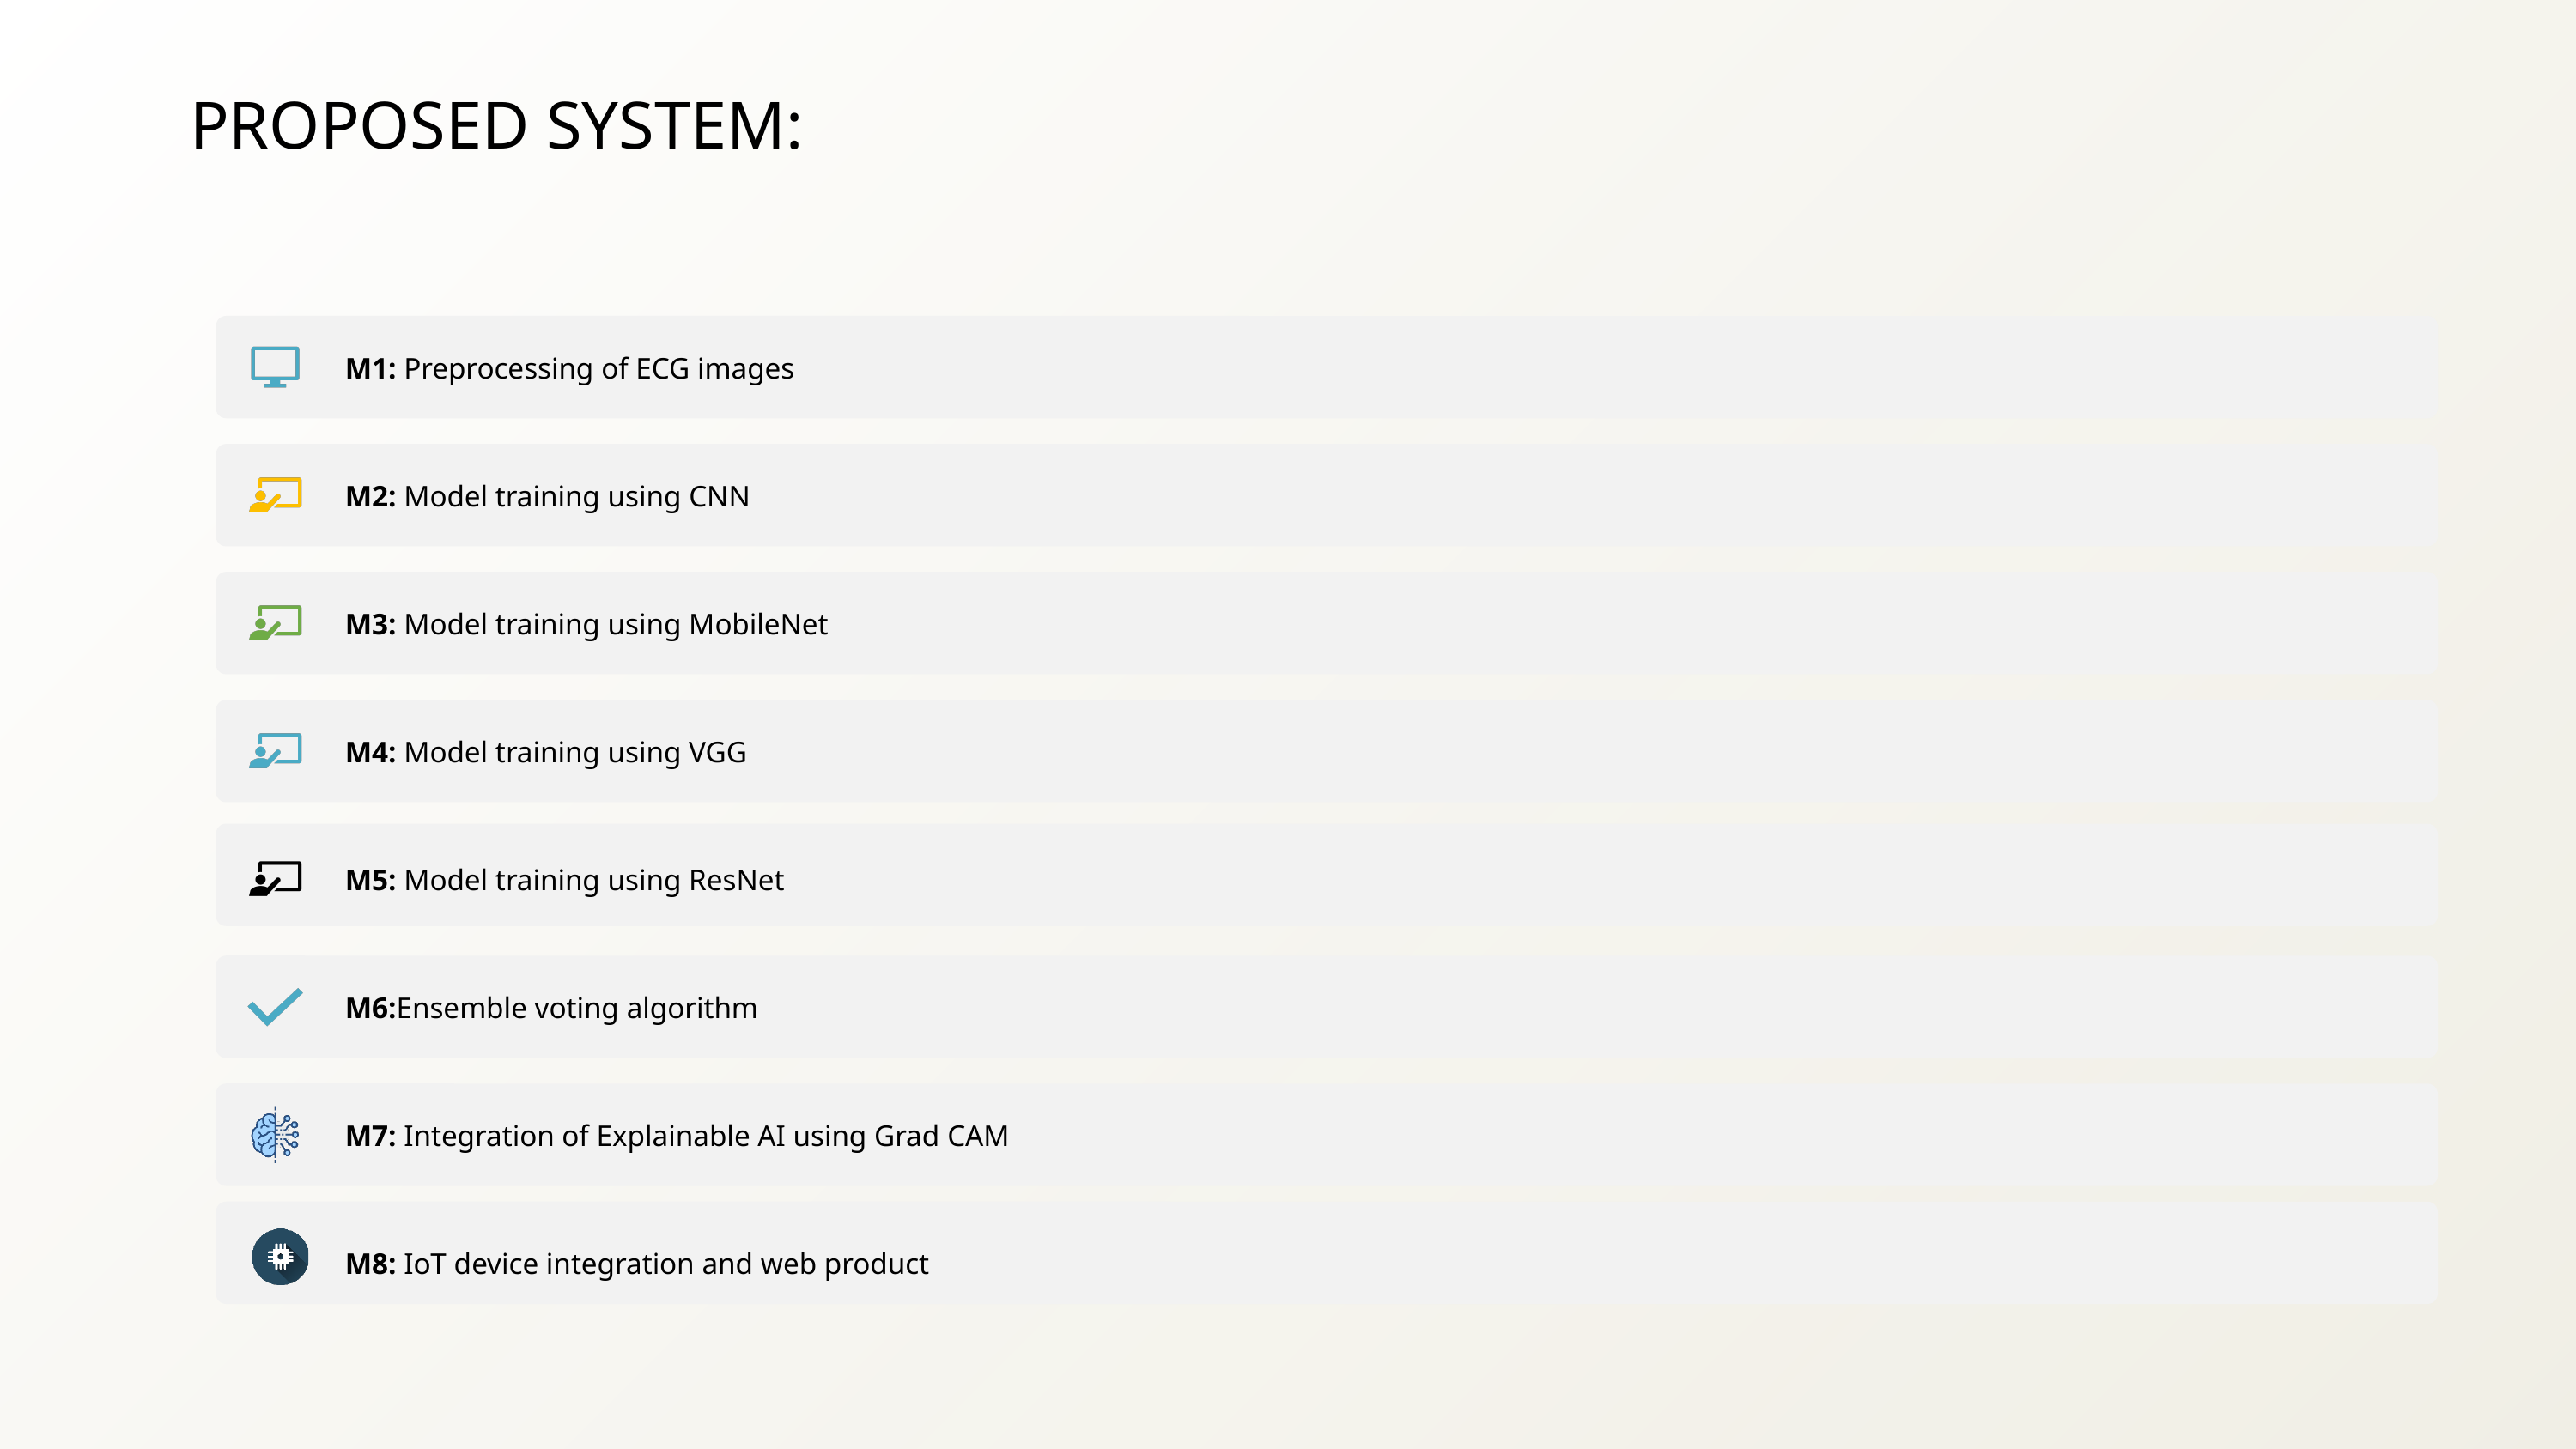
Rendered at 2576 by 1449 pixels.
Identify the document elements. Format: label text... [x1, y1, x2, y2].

text_box PROPOSED SYSTEM​: ​ [177, 76, 2300, 250]
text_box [216, 315, 2439, 1314]
text_box [0, 0, 2576, 1449]
